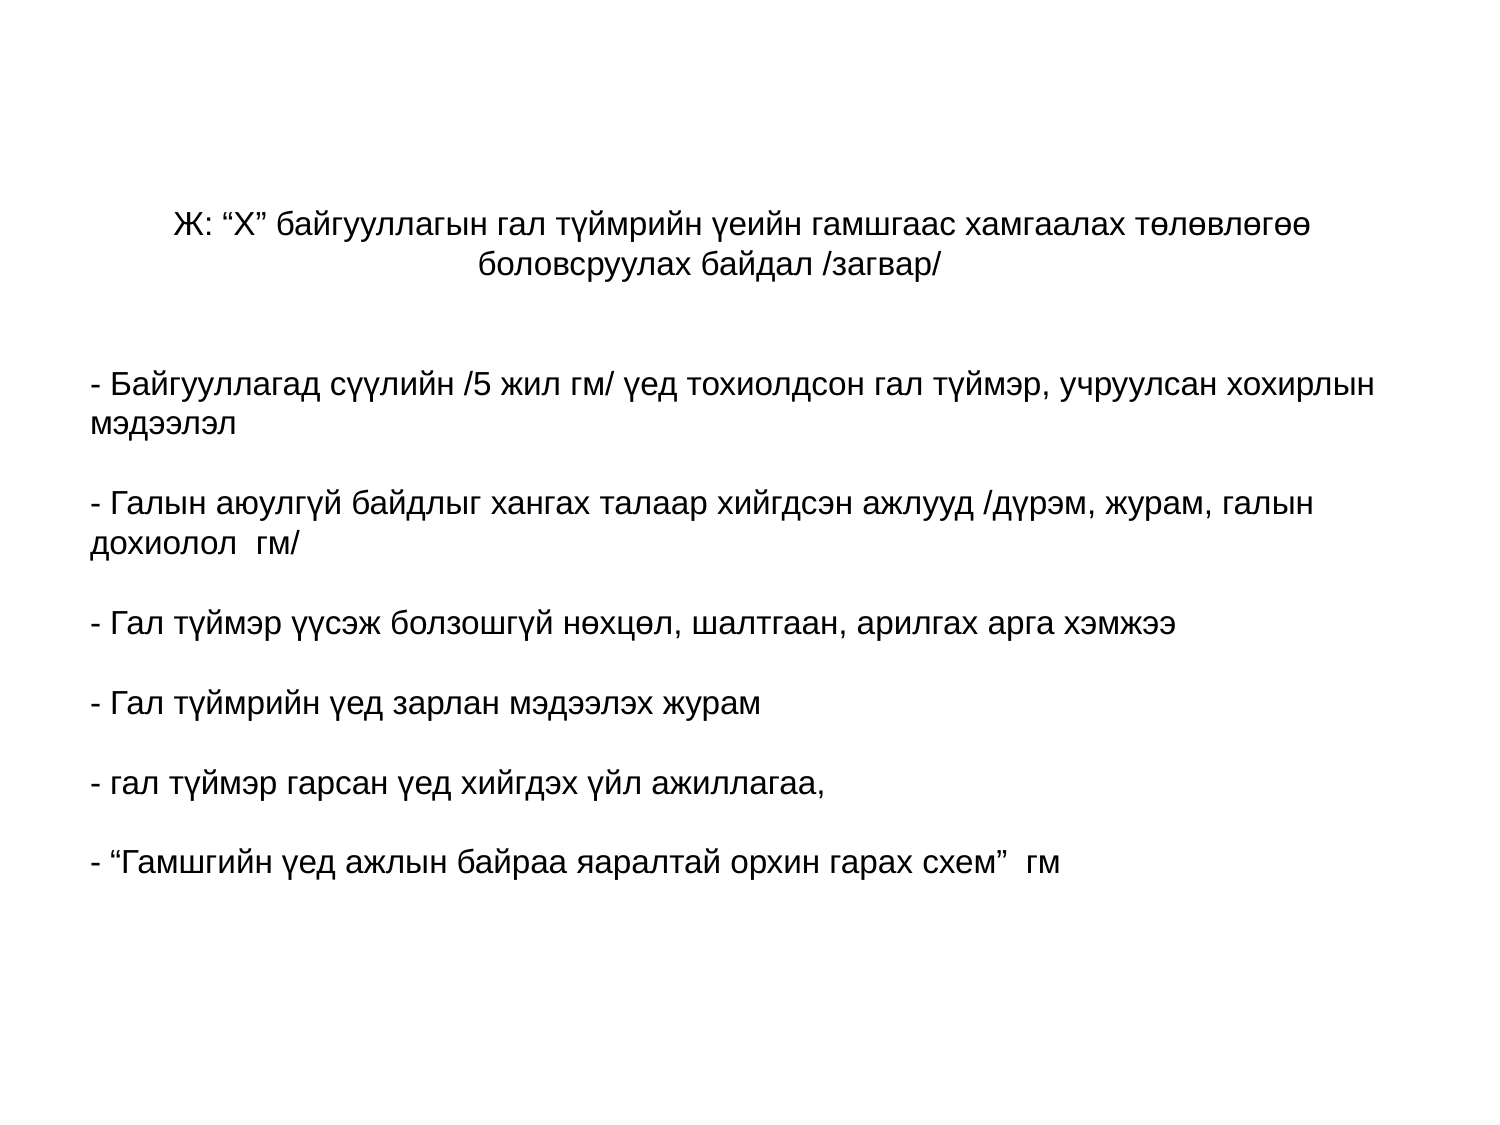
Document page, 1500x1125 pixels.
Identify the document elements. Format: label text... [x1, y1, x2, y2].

title Ж: “Х” байгууллагын гал түймрийн үеийн гамшгаас хамгаалах төлөвлөгөө боловсруулах байдал /загвар/ - Байгууллагад сүүлийн /5 жил гм/ үед тохиолдсон гал түймэр, учруулсан хохирлын мэдээлэл - Галын аюулгүй байдлыг хангах талаар хийгдсэн ажлууд /дүрэм, журам, галын дохиолол гм/ - Гал түймэр үүсэж болзошгүй нөхцөл, шалтгаан, арилгах арга хэмжээ - Гал түймрийн үед зарлан мэдээлэх журам - гал түймэр гарсан үед хийгдэх үйл ажиллагаа, - “Гамшгийн үед ажлын байраа яаралтай орхин гарах схем” гм [75, 45, 1425, 1038]
